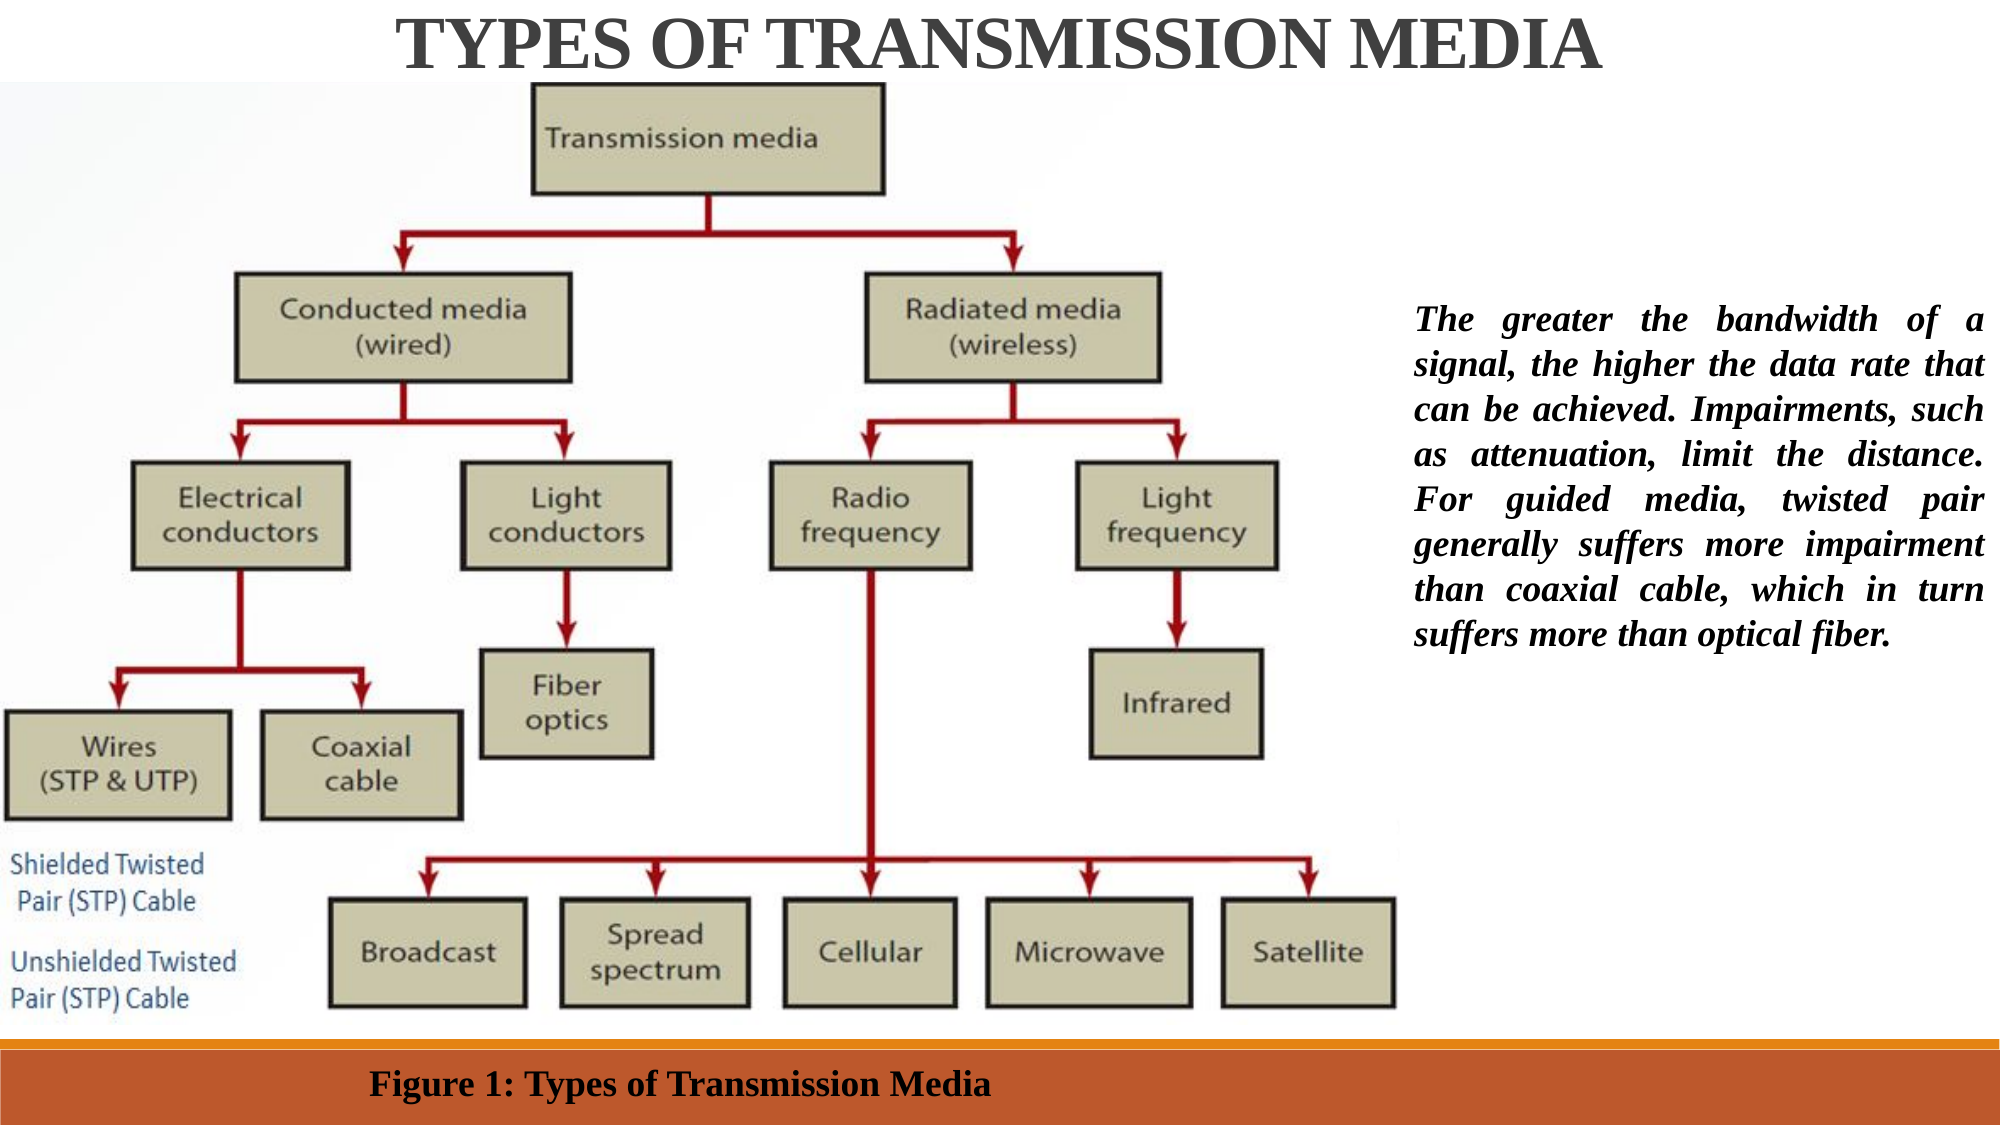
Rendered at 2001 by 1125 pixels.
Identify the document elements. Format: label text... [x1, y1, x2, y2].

text_box Figure 1: Types of Transmission Media [354, 1051, 1359, 1111]
text_box The greater the bandwidth of a signal, the higher the data rate that can be achieved. Impairments, such as attenuation, limit the distance. For guided media, twisted pair generally suffers more impairment than coaxial cable, which in turn suffers more than optical fiber. [1407, 286, 2000, 662]
picture [0, 82, 1400, 1025]
text_box TYPES OF TRANSMISSION MEDIA [0, 0, 2000, 83]
